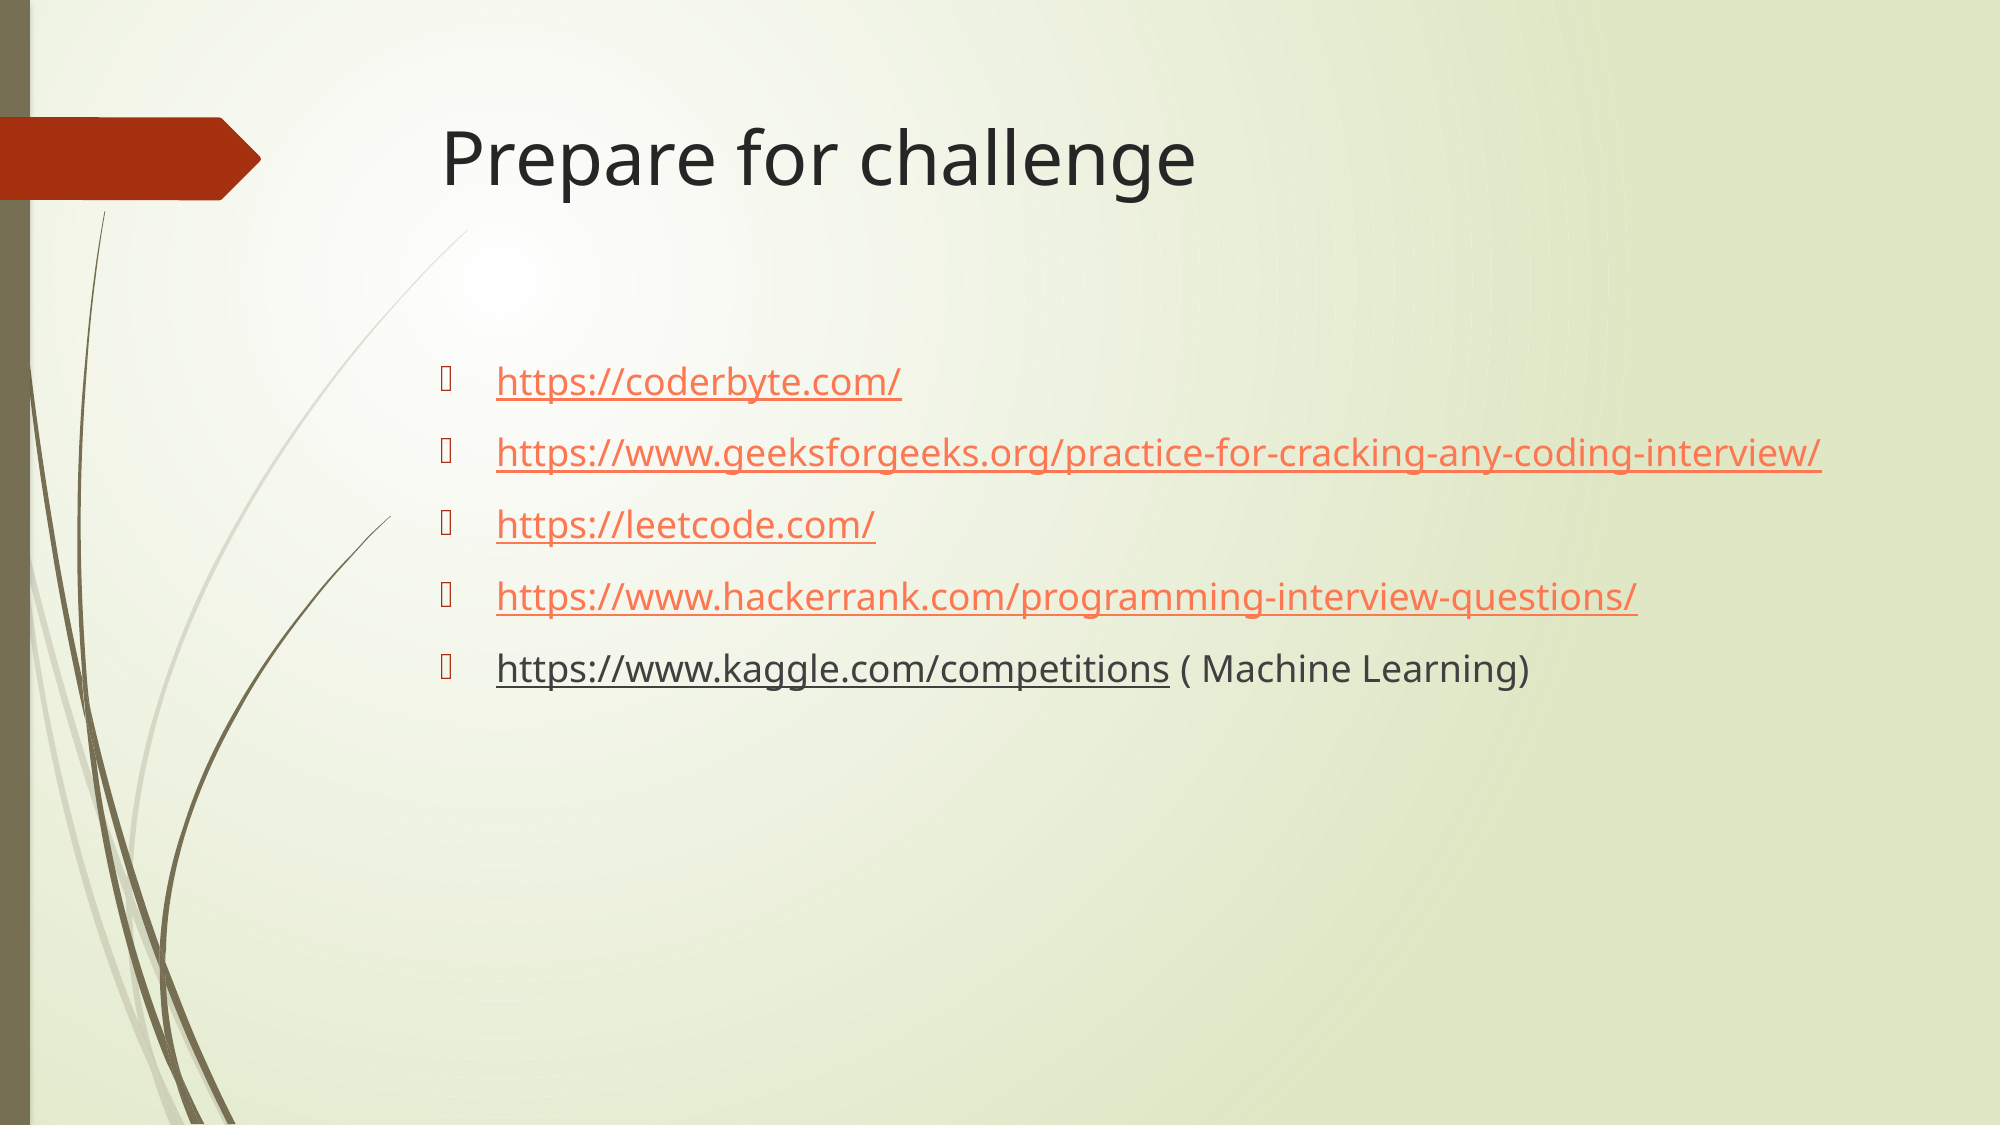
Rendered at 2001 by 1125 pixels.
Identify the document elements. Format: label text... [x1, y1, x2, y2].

title Prepare for challenge [425, 102, 1888, 313]
list https://coderbyte.com/ https://www.geeksforgeeks.org/practice-for-cracking-any-coding-interview/ https://leetcode.com/ https://www.hackerrank.com/programming-interview-questions/ https://www.kaggle.com/competitions ( Machine Learning) [424, 350, 1888, 970]
